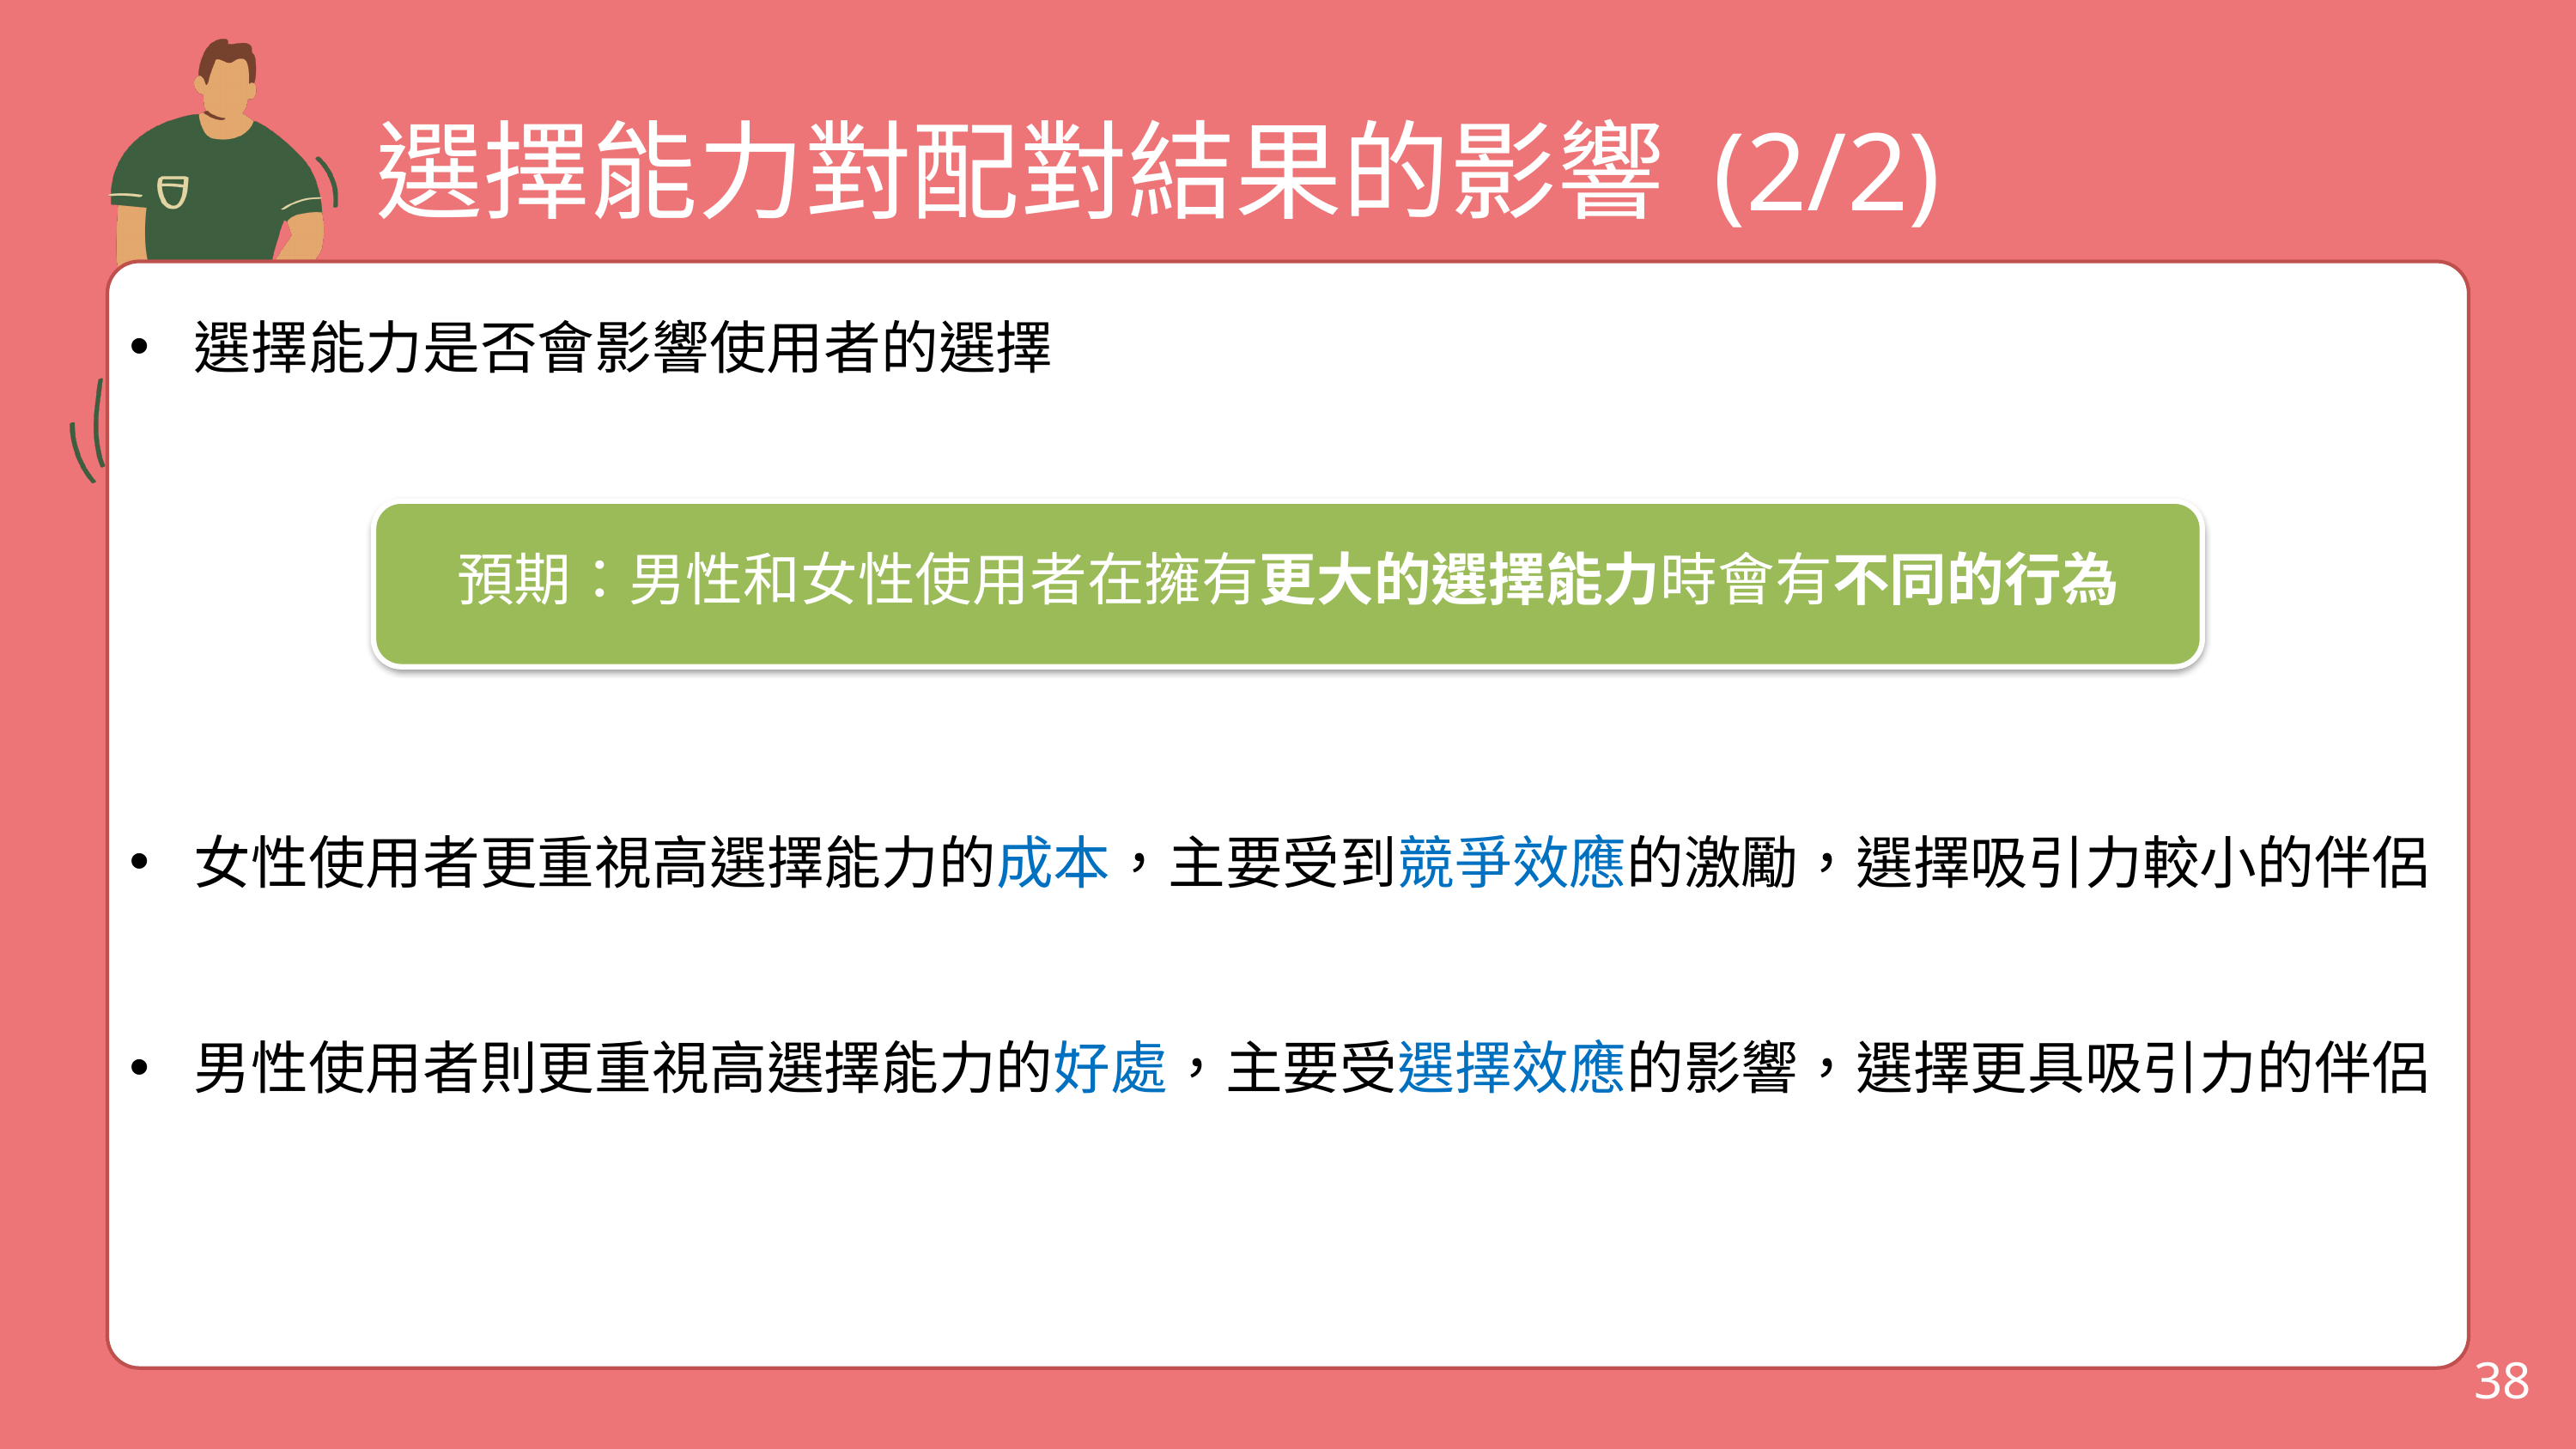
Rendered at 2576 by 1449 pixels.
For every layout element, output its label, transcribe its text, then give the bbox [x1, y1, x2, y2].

text_box 選擇能力對配對結果的影響 (2/2) [375, 83, 2018, 233]
text_box [70, 37, 338, 609]
text_box 選擇能力是否會影響使用者的選擇 女性使用者更重視高選擇能力的成本，主要受到競爭效應的激勵，選擇吸引力較小的伴侶 男性使用者則更重視高選擇能力的好處，主要受選擇效應的影響，選擇更具吸引力的伴侶 [105, 259, 2471, 1370]
slide_number 38 [2243, 1357, 2544, 1410]
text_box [373, 500, 2203, 667]
